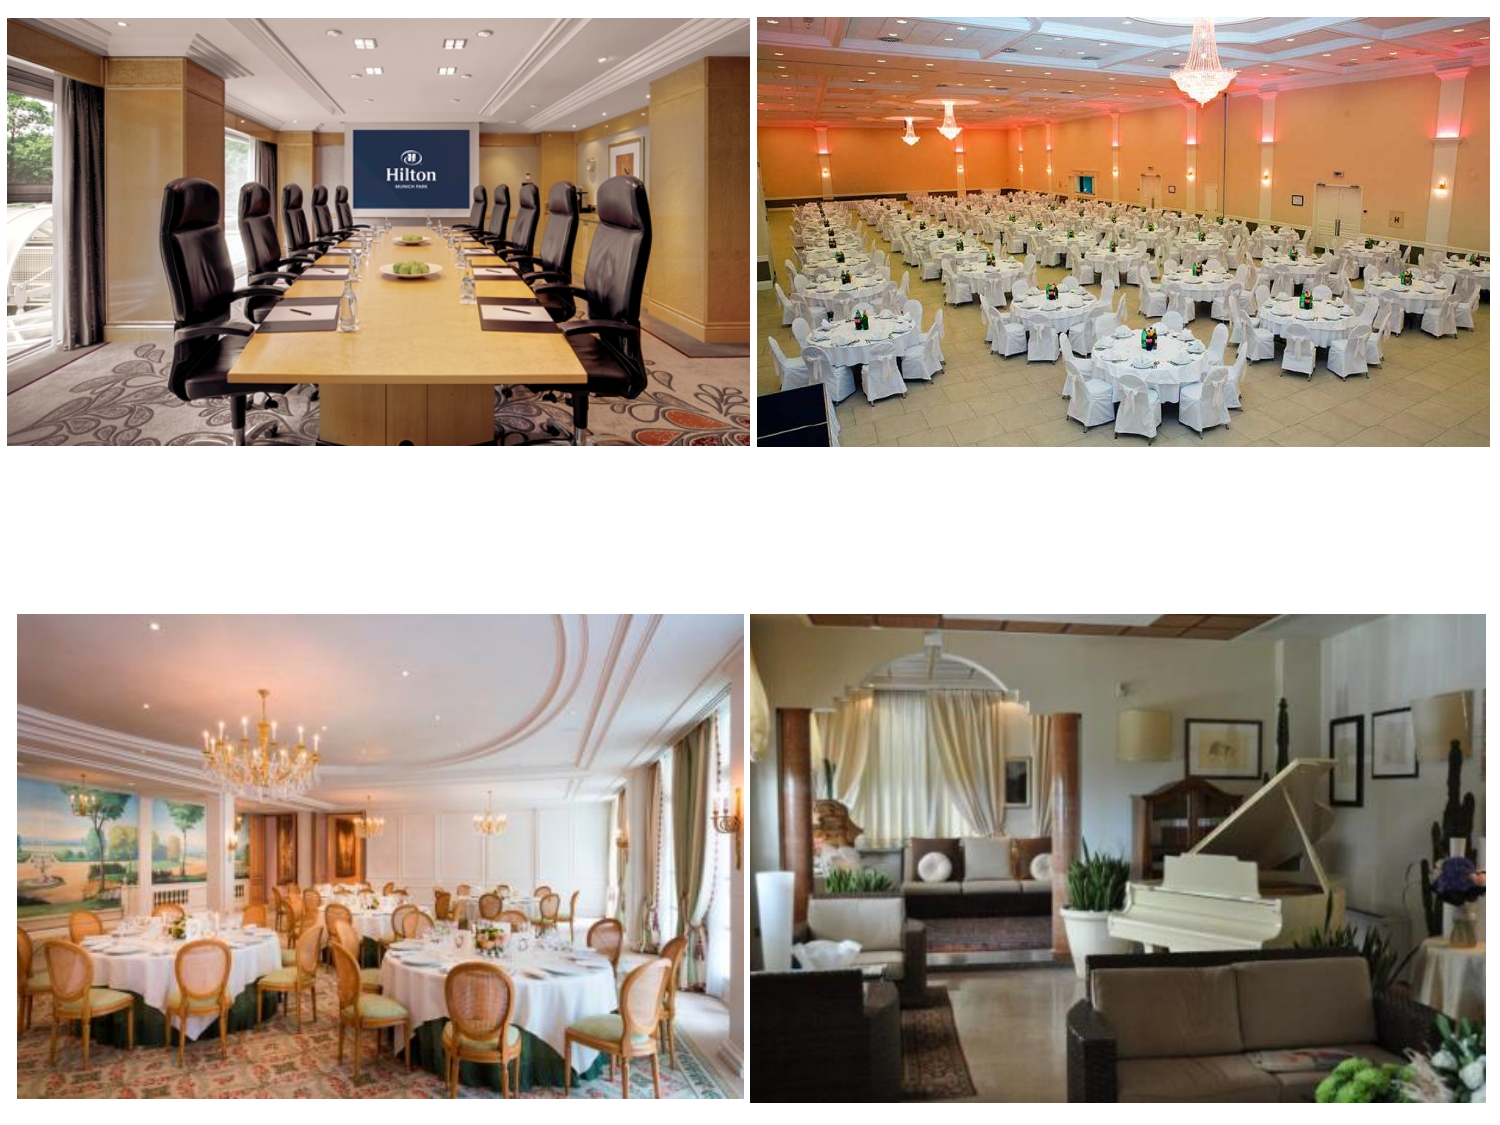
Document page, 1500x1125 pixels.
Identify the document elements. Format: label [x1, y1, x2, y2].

text_box [7, 16, 1491, 448]
picture [17, 614, 744, 1099]
picture [749, 614, 1486, 1103]
